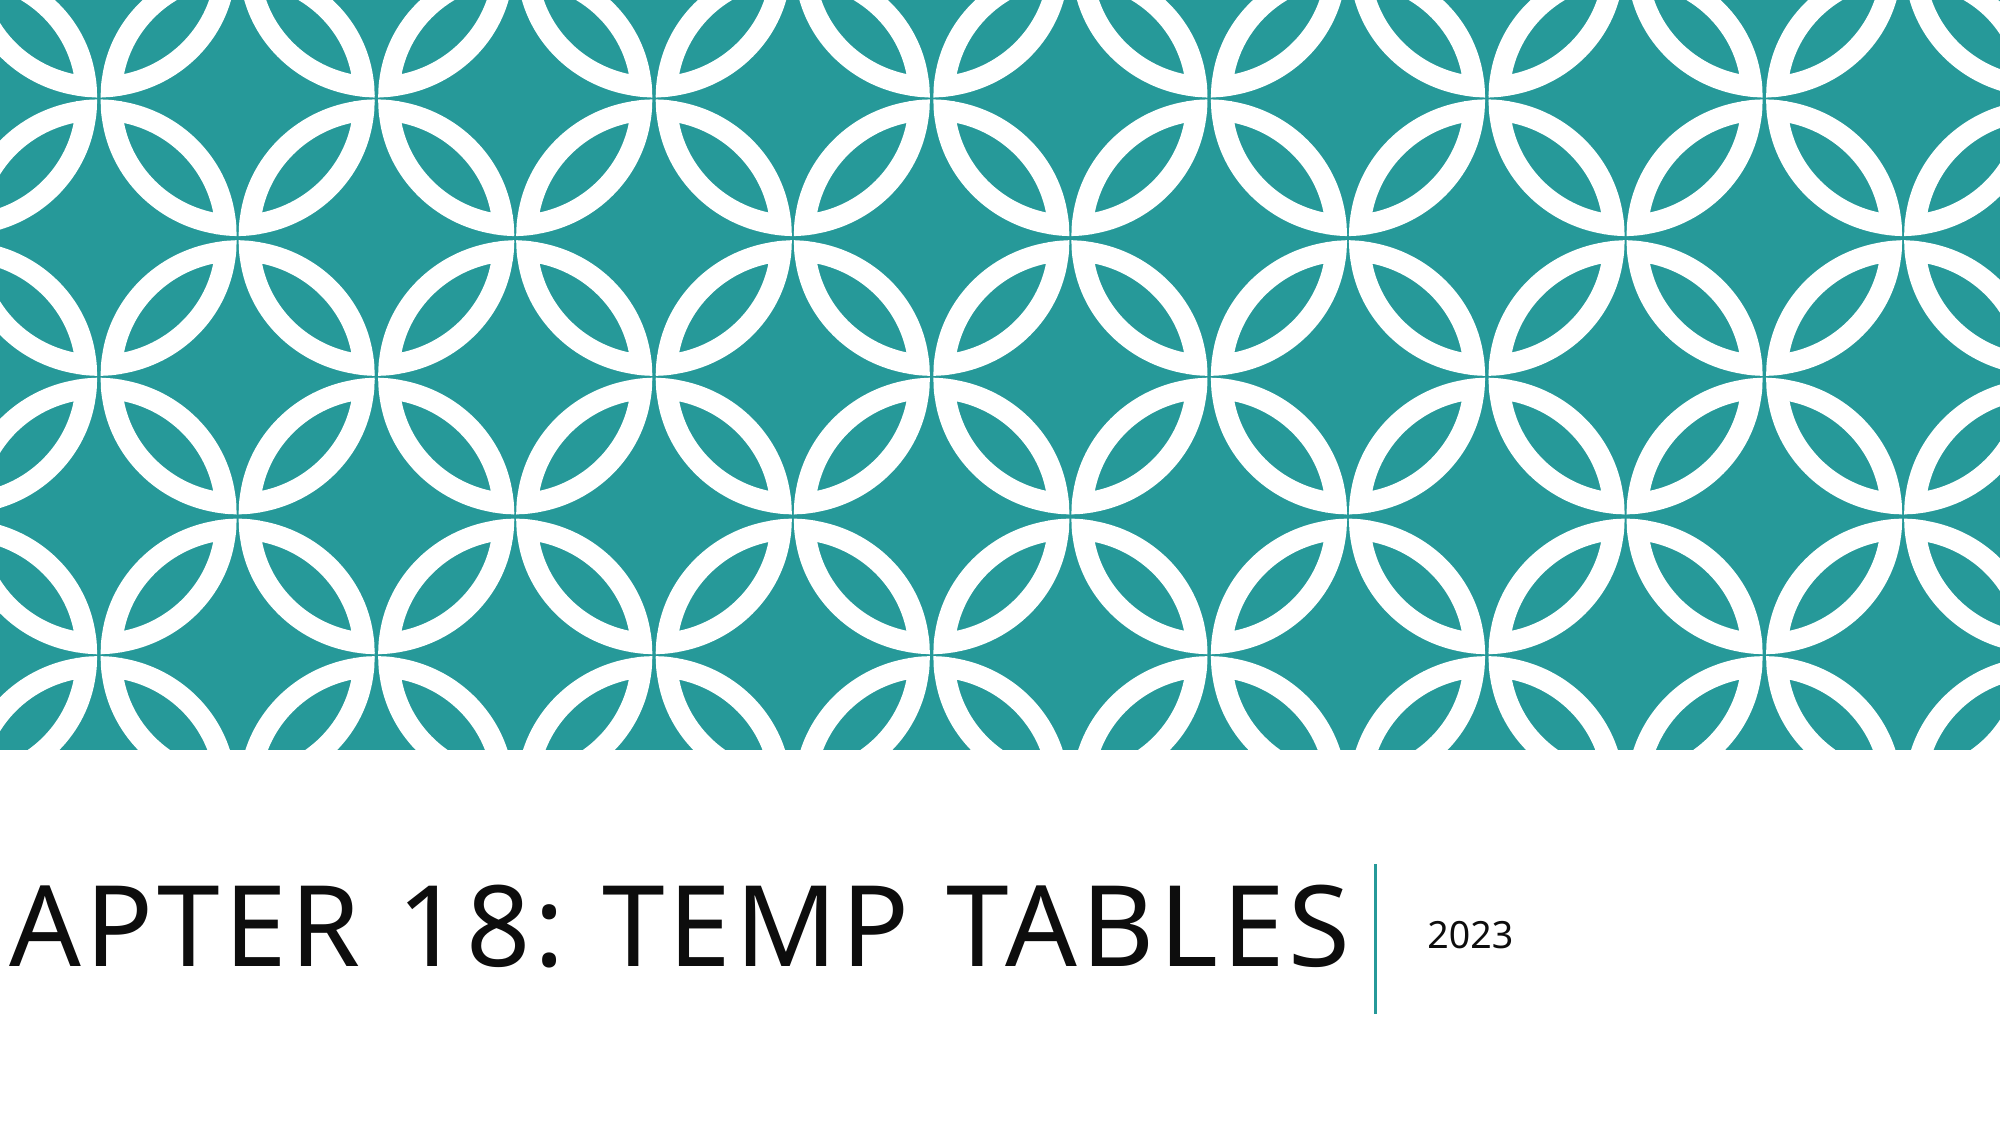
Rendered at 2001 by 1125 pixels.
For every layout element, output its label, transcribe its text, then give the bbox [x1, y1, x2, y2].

subtitle 2023 [1412, 813, 1938, 1054]
title Chapter 18: Temp tables [0, 813, 1368, 1054]
